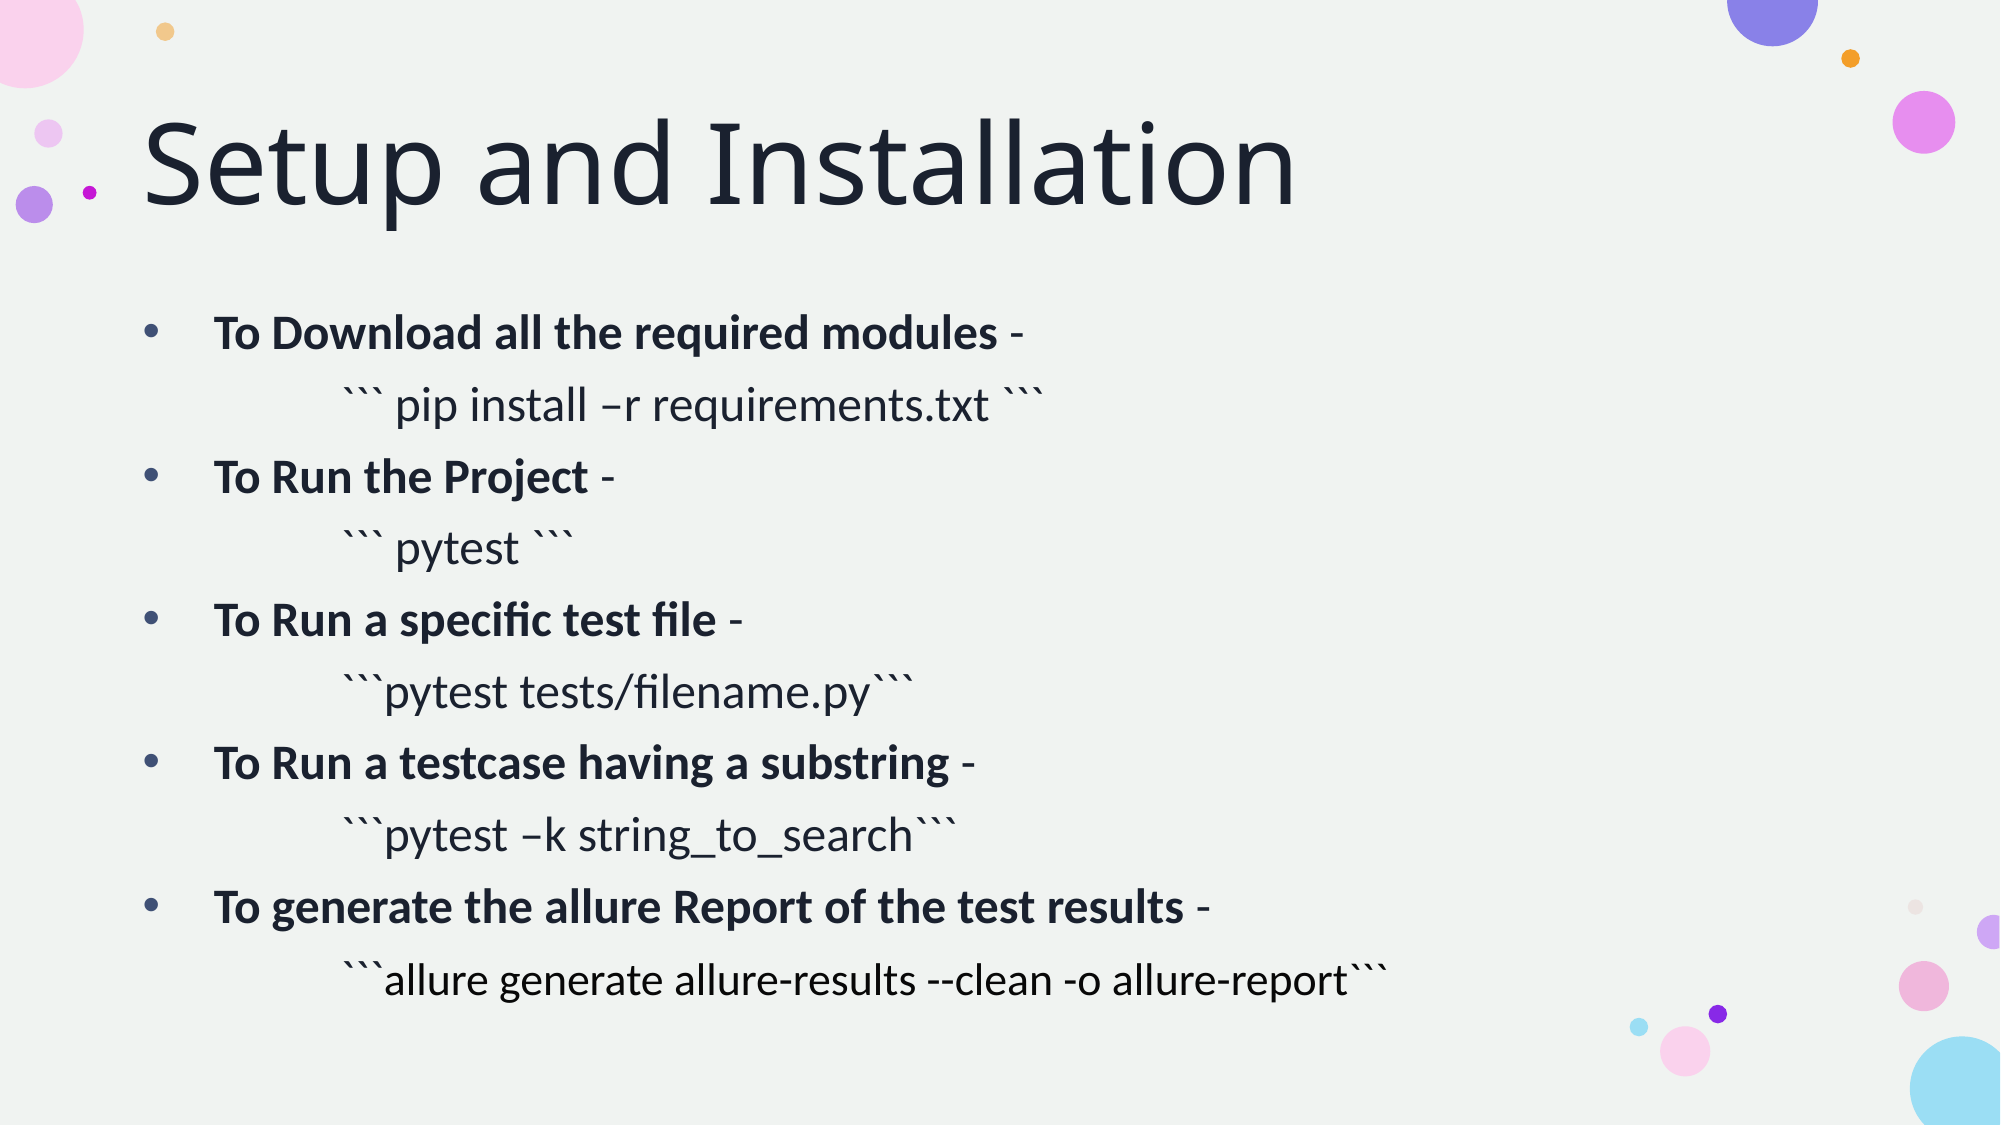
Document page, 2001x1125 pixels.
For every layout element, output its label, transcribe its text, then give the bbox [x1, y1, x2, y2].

list To Download all the required modules - ``` pip install –r requirements.txt ``` To Run the Project - ``` pytest ``` To Run a specific test file - ```pytest tests/filename.py``` To Run a testcase having a substring - ```pytest –k string_to_search``` To generate the allure Report of the test results - ```allure generate allure-results --clean -o allure-report``` [127, 299, 1877, 1014]
title Setup and Installation [127, 59, 1877, 278]
